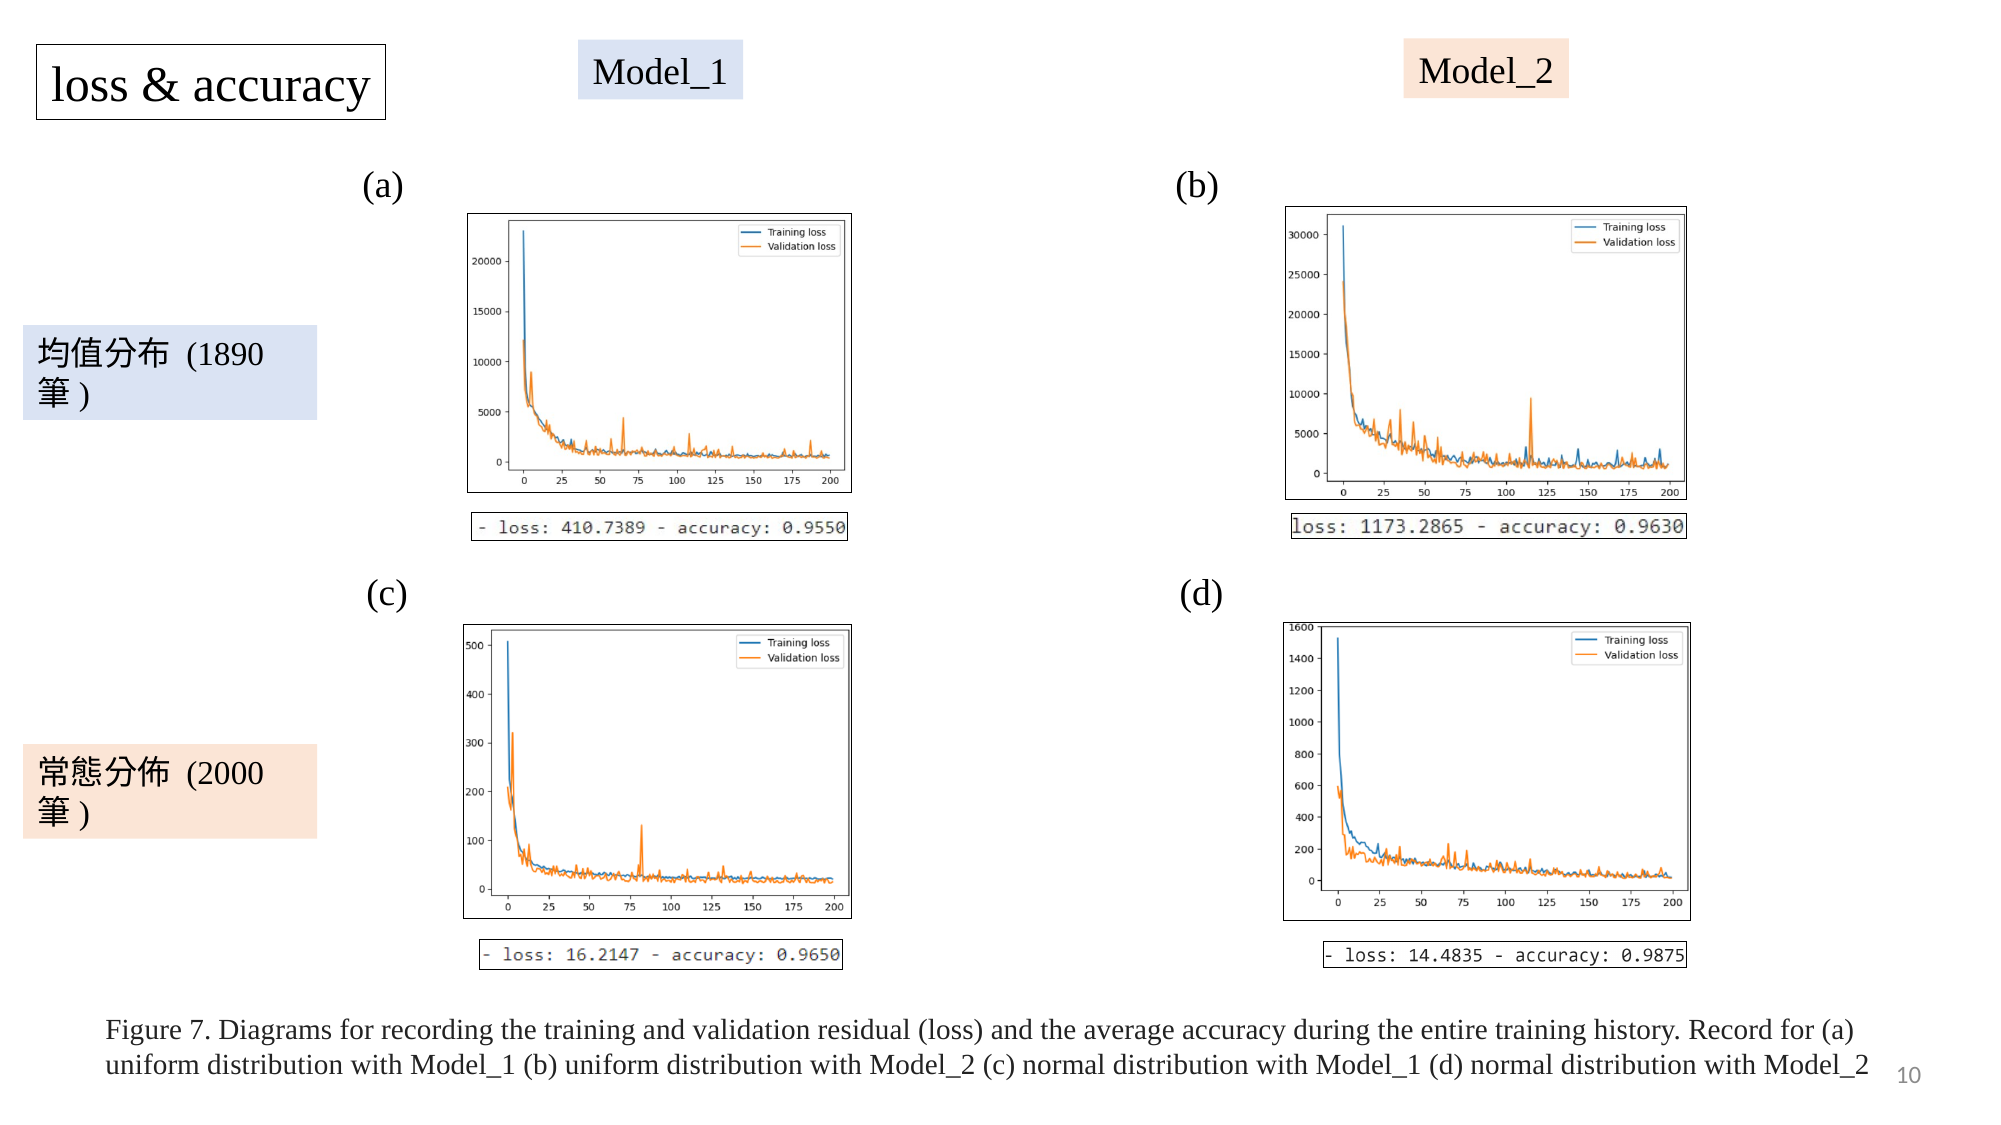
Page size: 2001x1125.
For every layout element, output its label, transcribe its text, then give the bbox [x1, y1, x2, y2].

picture [1323, 941, 1687, 968]
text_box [351, 560, 1239, 622]
text_box Model_2 [1403, 38, 1569, 99]
text_box Figure 7. Diagrams for recording the training and validation residual (loss) and the average accuracy during the entire training history. Record for (a) uniform distribution with Model_1 (b) uniform distribution with Model_2 (c) normal distribution with Model_1 (d) normal distribution with Model_2 [90, 1003, 1910, 1088]
picture [1285, 206, 1687, 500]
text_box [351, 152, 1231, 214]
picture [463, 624, 852, 919]
picture [1283, 622, 1691, 921]
text_box Model_1 [578, 39, 744, 100]
text_box 均值分布 (1890筆) [23, 325, 318, 420]
picture [471, 511, 848, 541]
text_box loss & accuracy [36, 44, 386, 120]
text_box 常態分佈 (2000筆) [23, 744, 318, 839]
picture [467, 213, 852, 493]
slide_number 10 [1486, 1043, 1937, 1104]
picture [1291, 513, 1687, 540]
picture [479, 939, 843, 970]
